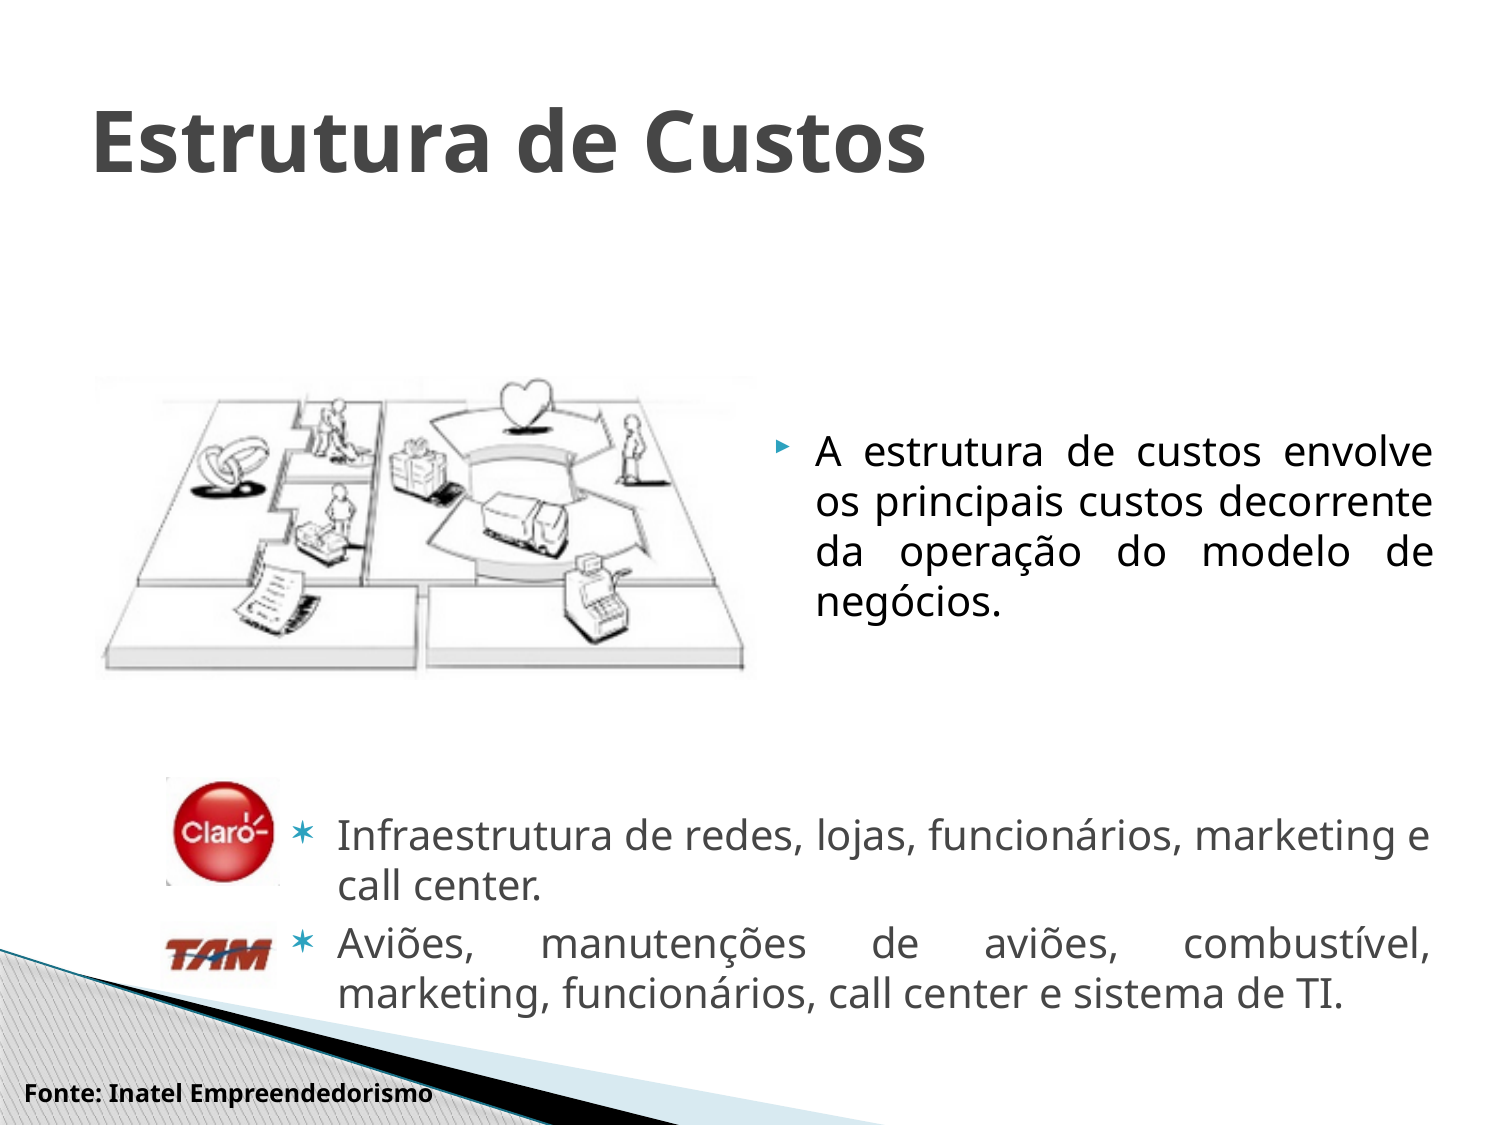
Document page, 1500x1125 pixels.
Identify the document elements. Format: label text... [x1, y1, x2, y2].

list A estrutura de custos envolve os principais custos decorrente da operação do modelo de negócios. [740, 417, 1450, 760]
picture [166, 777, 280, 886]
picture [160, 921, 277, 990]
title Estrutura de Custos [75, 45, 1425, 233]
text_box Infraestrutura de redes, lojas, funcionários, marketing e call center. Aviões, manutenções de aviões, combustível, marketing, funcionários, call center e sistema de TI. [277, 801, 1447, 1097]
text_box Fonte: Inatel Empreendedorismo [9, 1070, 730, 1115]
picture [95, 376, 757, 680]
